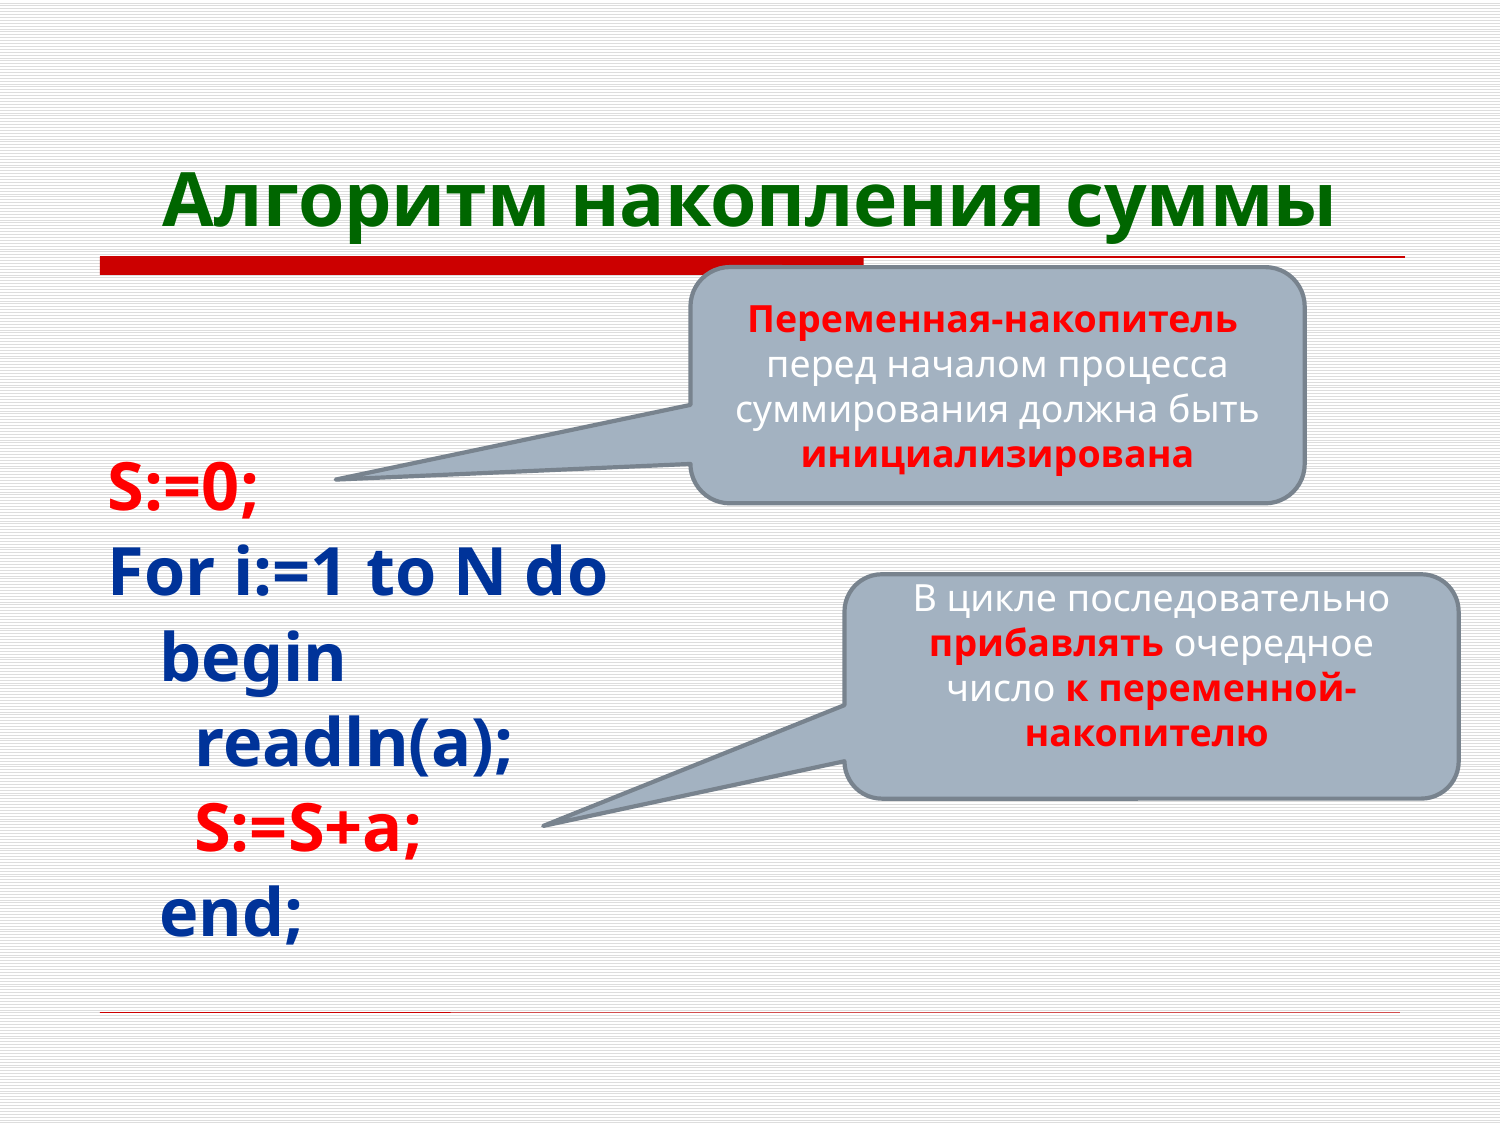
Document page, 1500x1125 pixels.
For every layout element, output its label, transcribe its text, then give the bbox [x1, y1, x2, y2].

text_box В цикле последовательно прибавлять очередное число к переменной-накопителю [541, 572, 1461, 828]
title Алгоритм накопления суммы [94, 50, 1407, 250]
text_box Переменная-накопитель перед началом процесса суммирования должна быть инициализирована [333, 264, 1307, 506]
list S:=0; For i:=1 to N do begin readln(a); S:=S+a; end; [92, 287, 1406, 988]
